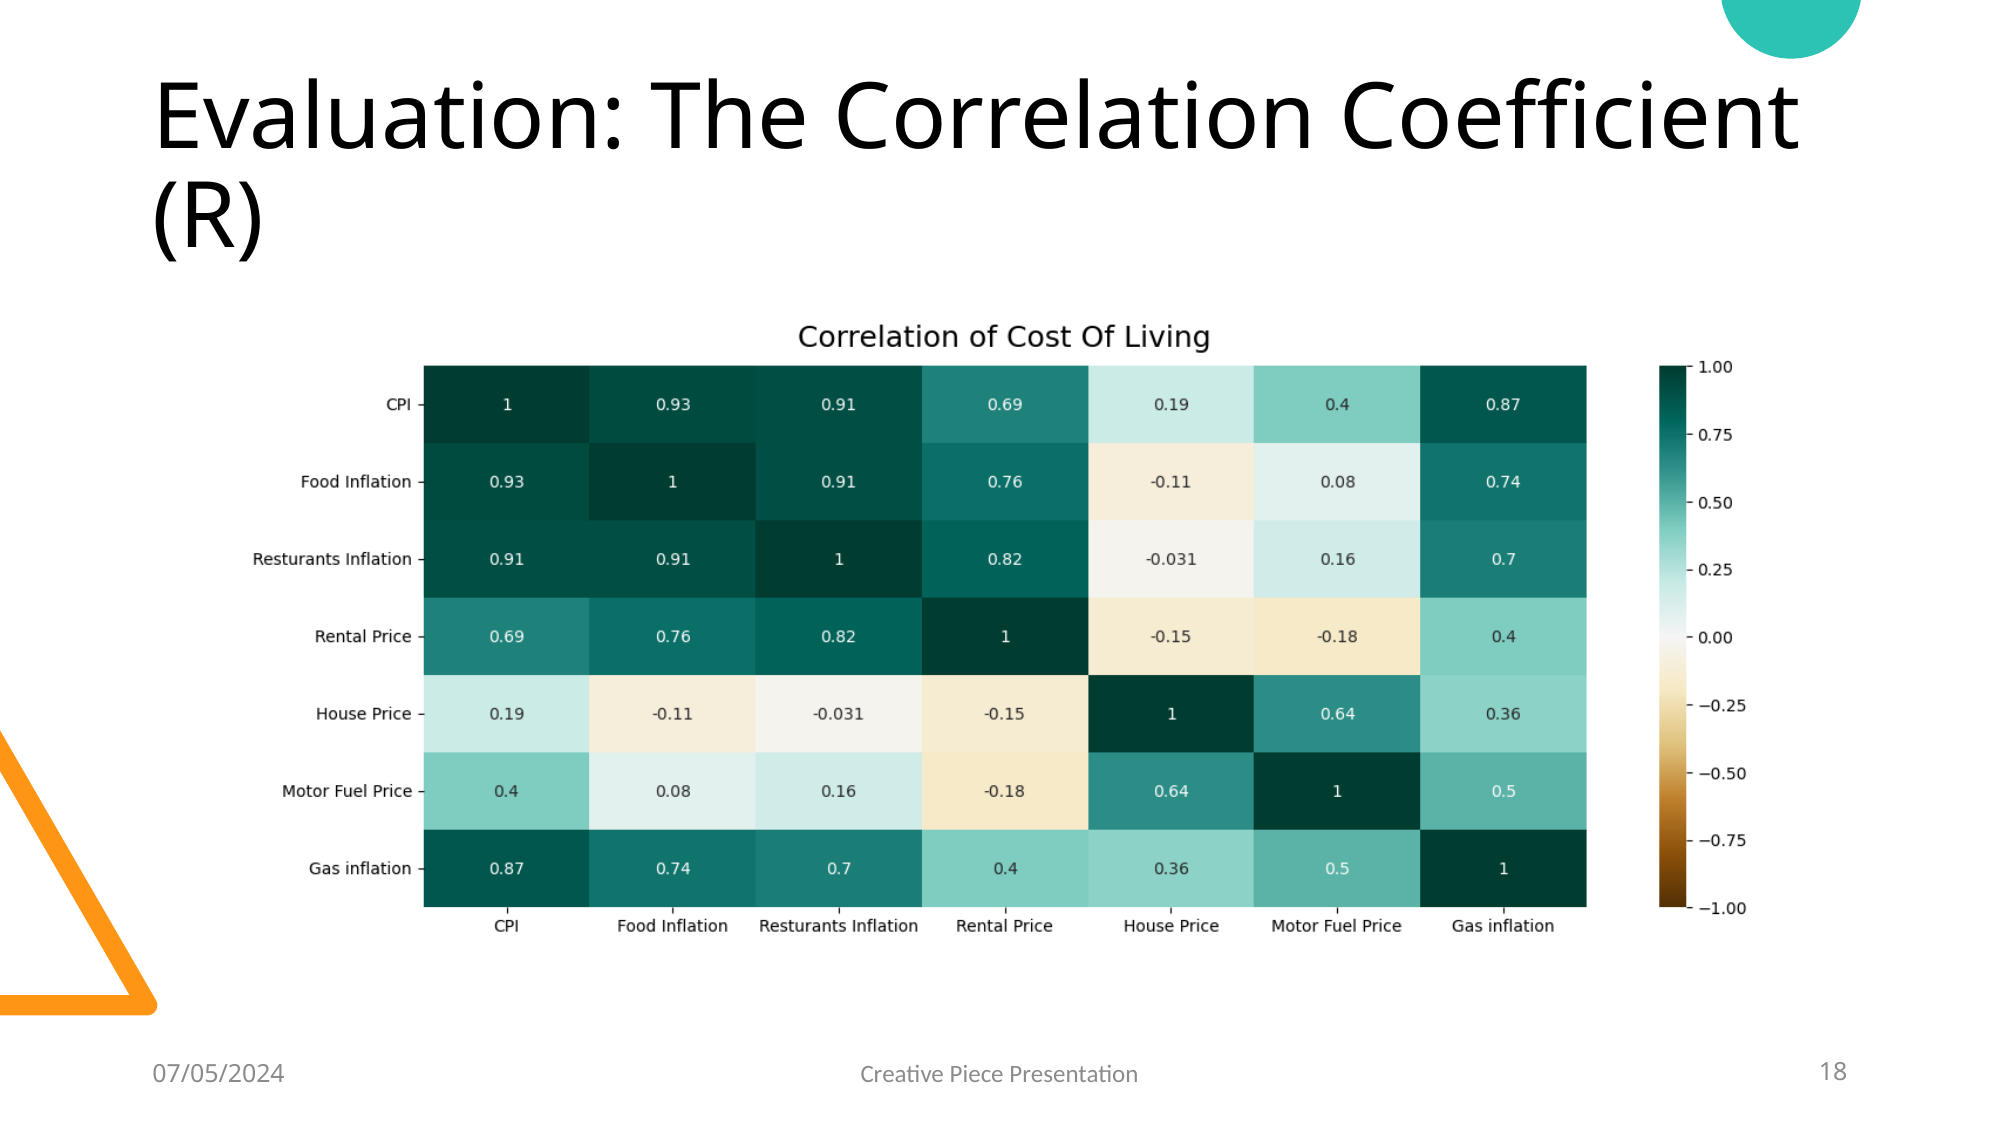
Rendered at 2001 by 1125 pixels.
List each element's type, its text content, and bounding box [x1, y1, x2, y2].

slide_number 18 [1412, 1042, 1863, 1103]
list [241, 313, 1759, 947]
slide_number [137, 1042, 588, 1103]
footer Creative Piece Presentation [662, 1042, 1338, 1103]
title Evaluation: The Correlation Coefficient (R) [137, 59, 1863, 278]
